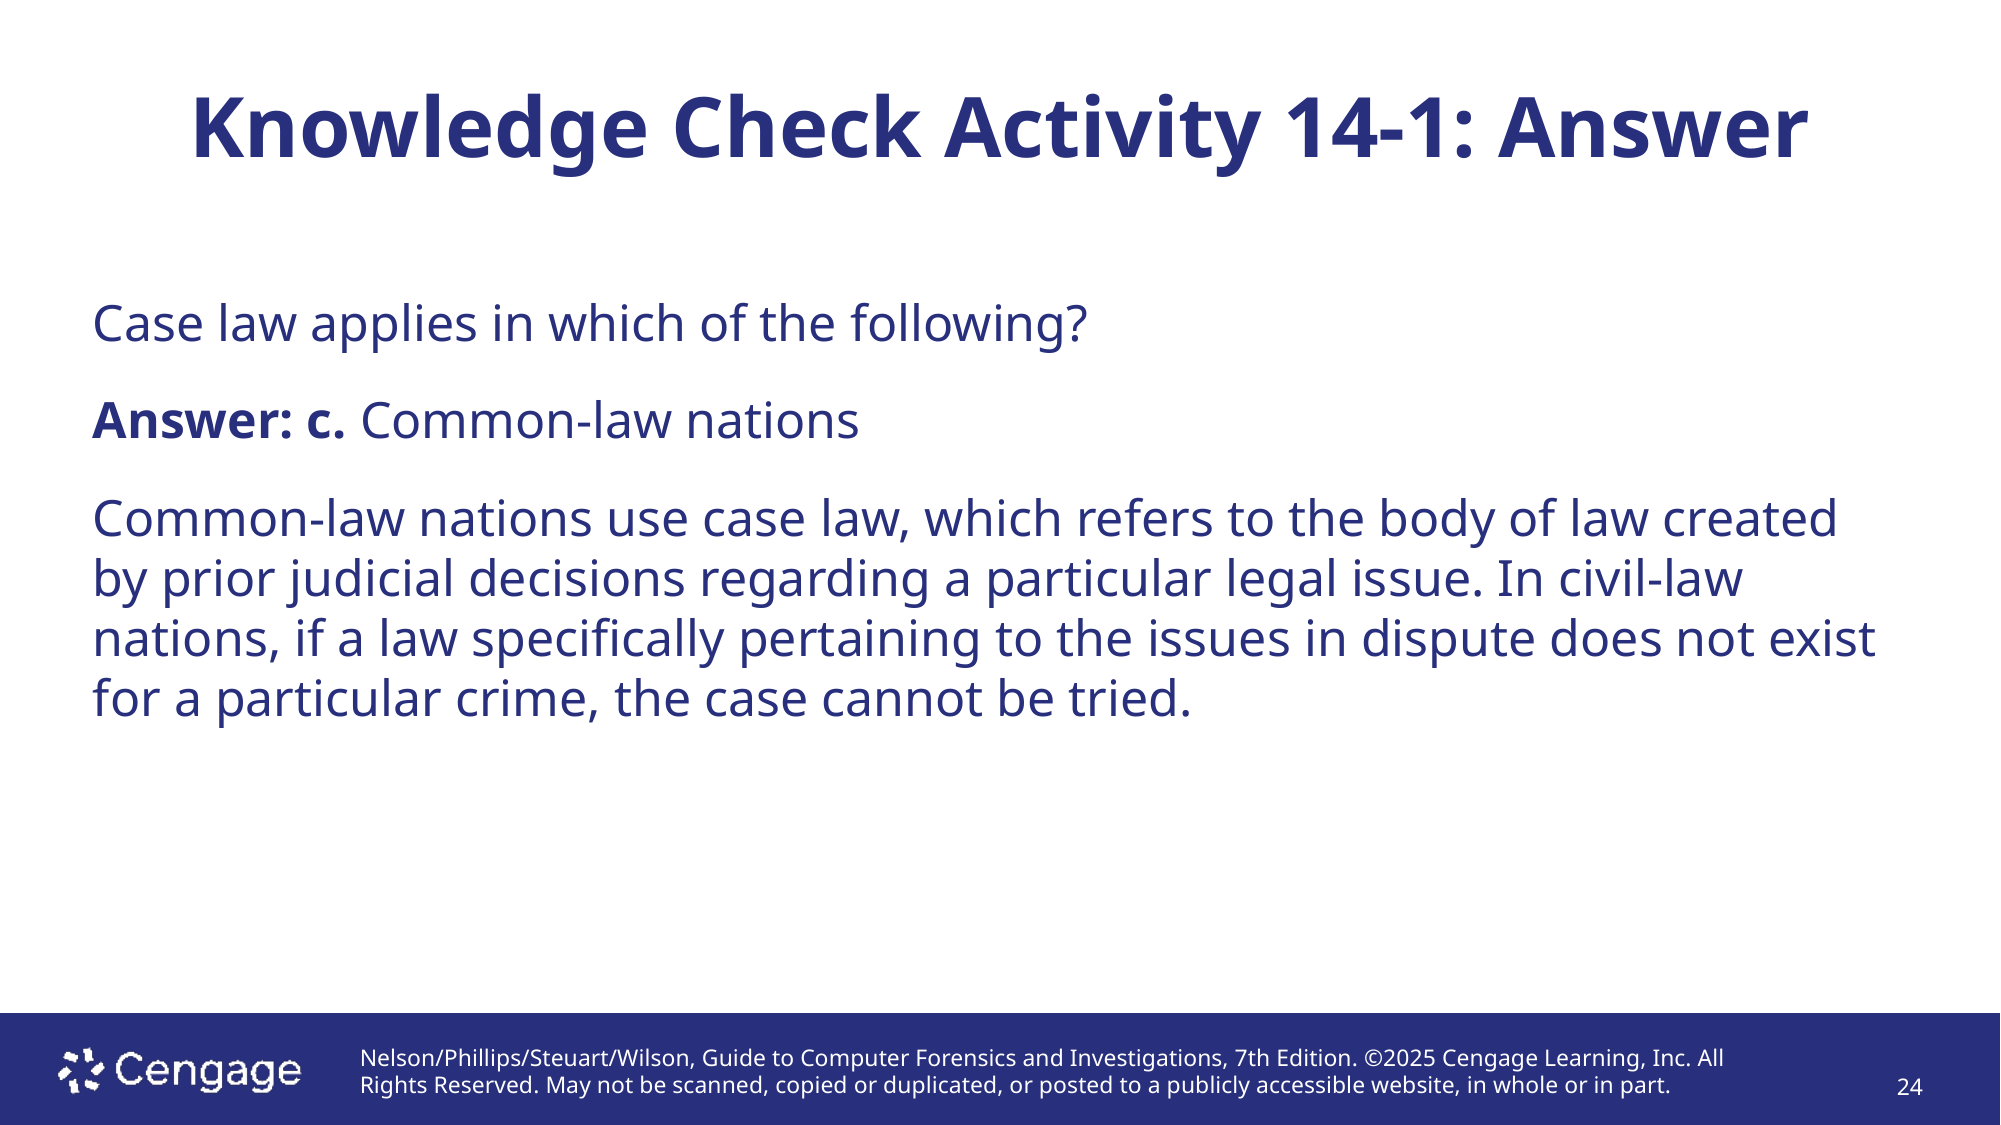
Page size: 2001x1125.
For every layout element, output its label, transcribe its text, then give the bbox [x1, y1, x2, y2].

title Knowledge Check Activity 14-1: Answer [78, 77, 1923, 278]
picture [30, 1020, 329, 1122]
list Case law applies in which of the following? Answer: c. Common-law nations Common-law nations use case law, which refers to the body of law created by prior judicial decisions regarding a particular legal issue. In civil-law nations, if a law specifically pertaining to the issues in dispute does not exist for a particular crime, the case cannot be tried. [77, 283, 1923, 714]
